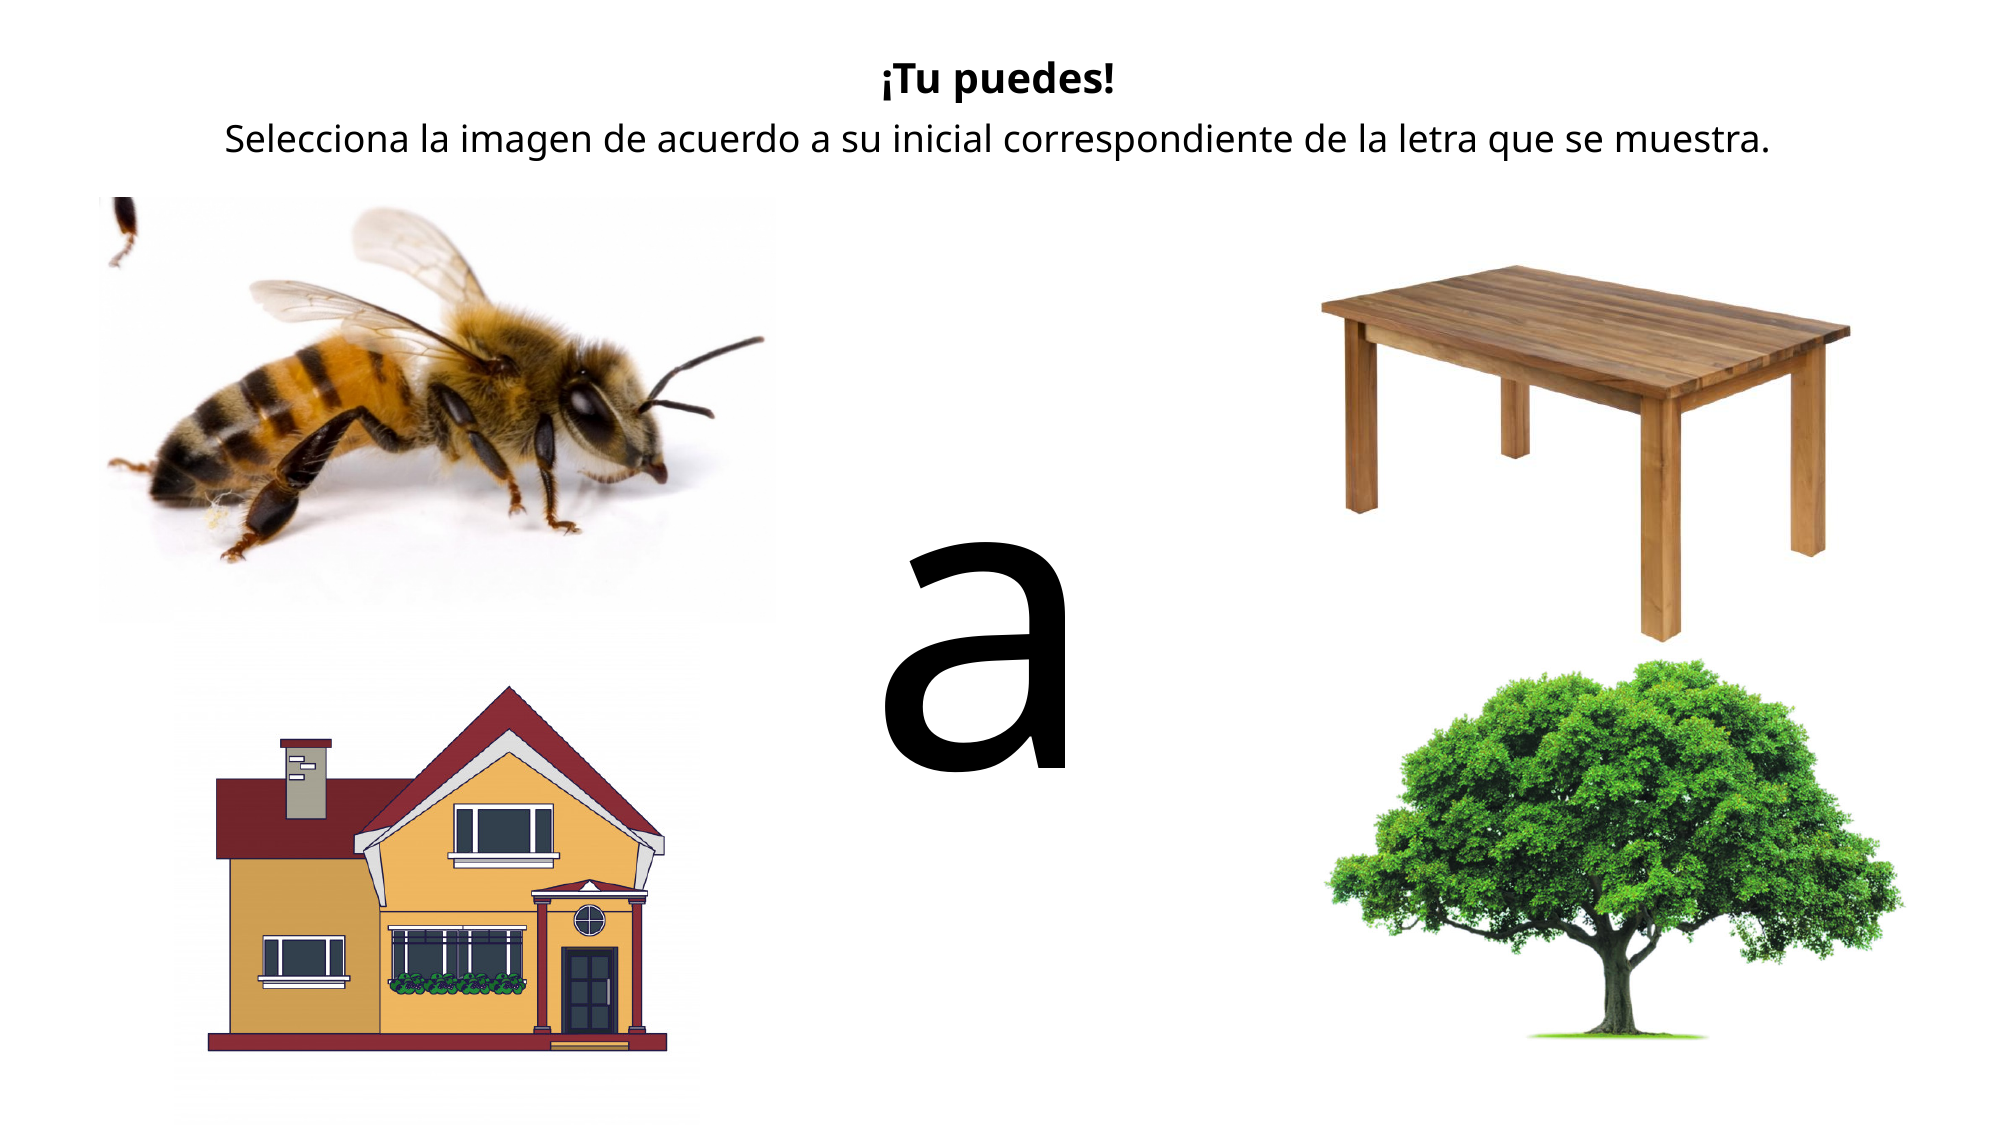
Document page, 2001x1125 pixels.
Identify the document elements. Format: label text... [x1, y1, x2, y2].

text_box a [851, 346, 1165, 860]
text_box ¡Tu puedes! Selecciona la imagen de acuerdo a su inicial correspondiente de la letra que se muestra. [32, 44, 1965, 168]
picture [99, 197, 776, 1125]
picture [1302, 233, 1924, 1041]
